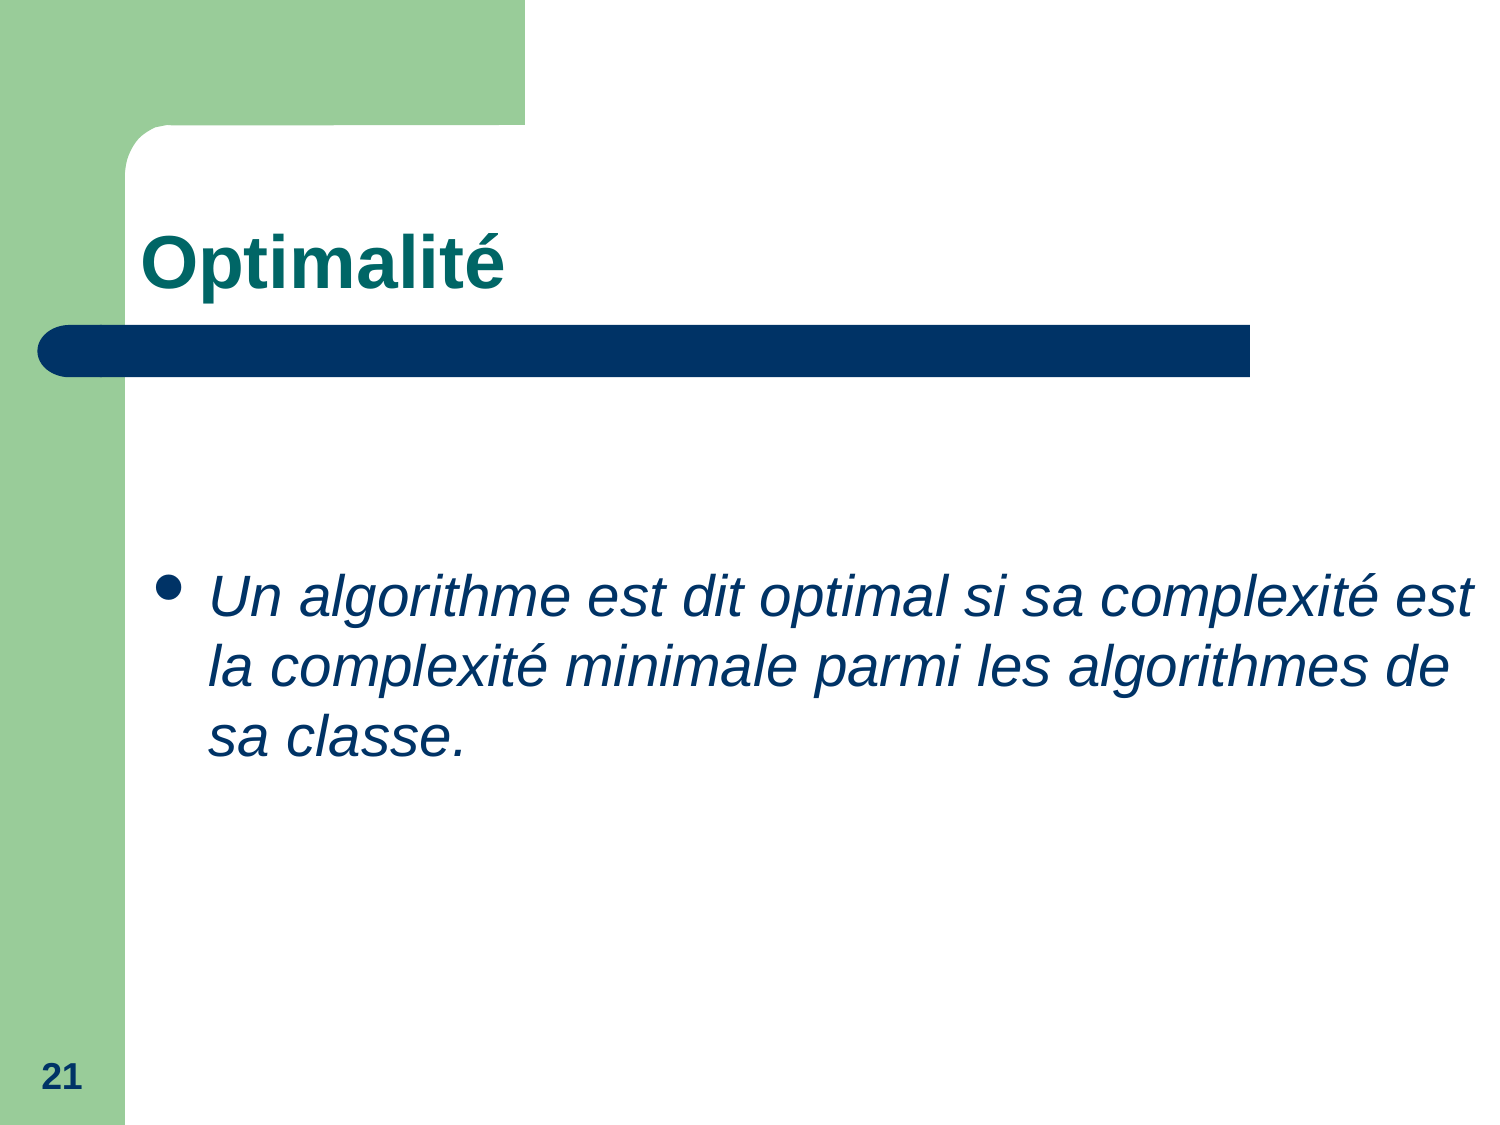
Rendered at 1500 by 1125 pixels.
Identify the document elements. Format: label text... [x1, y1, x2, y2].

slide_number 21 [13, 1023, 111, 1105]
list Un algorithme est dit optimal si sa complexité est la complexité minimale parmi les algorithmes de sa classe. [137, 387, 1500, 999]
title Optimalité [124, 124, 1426, 313]
